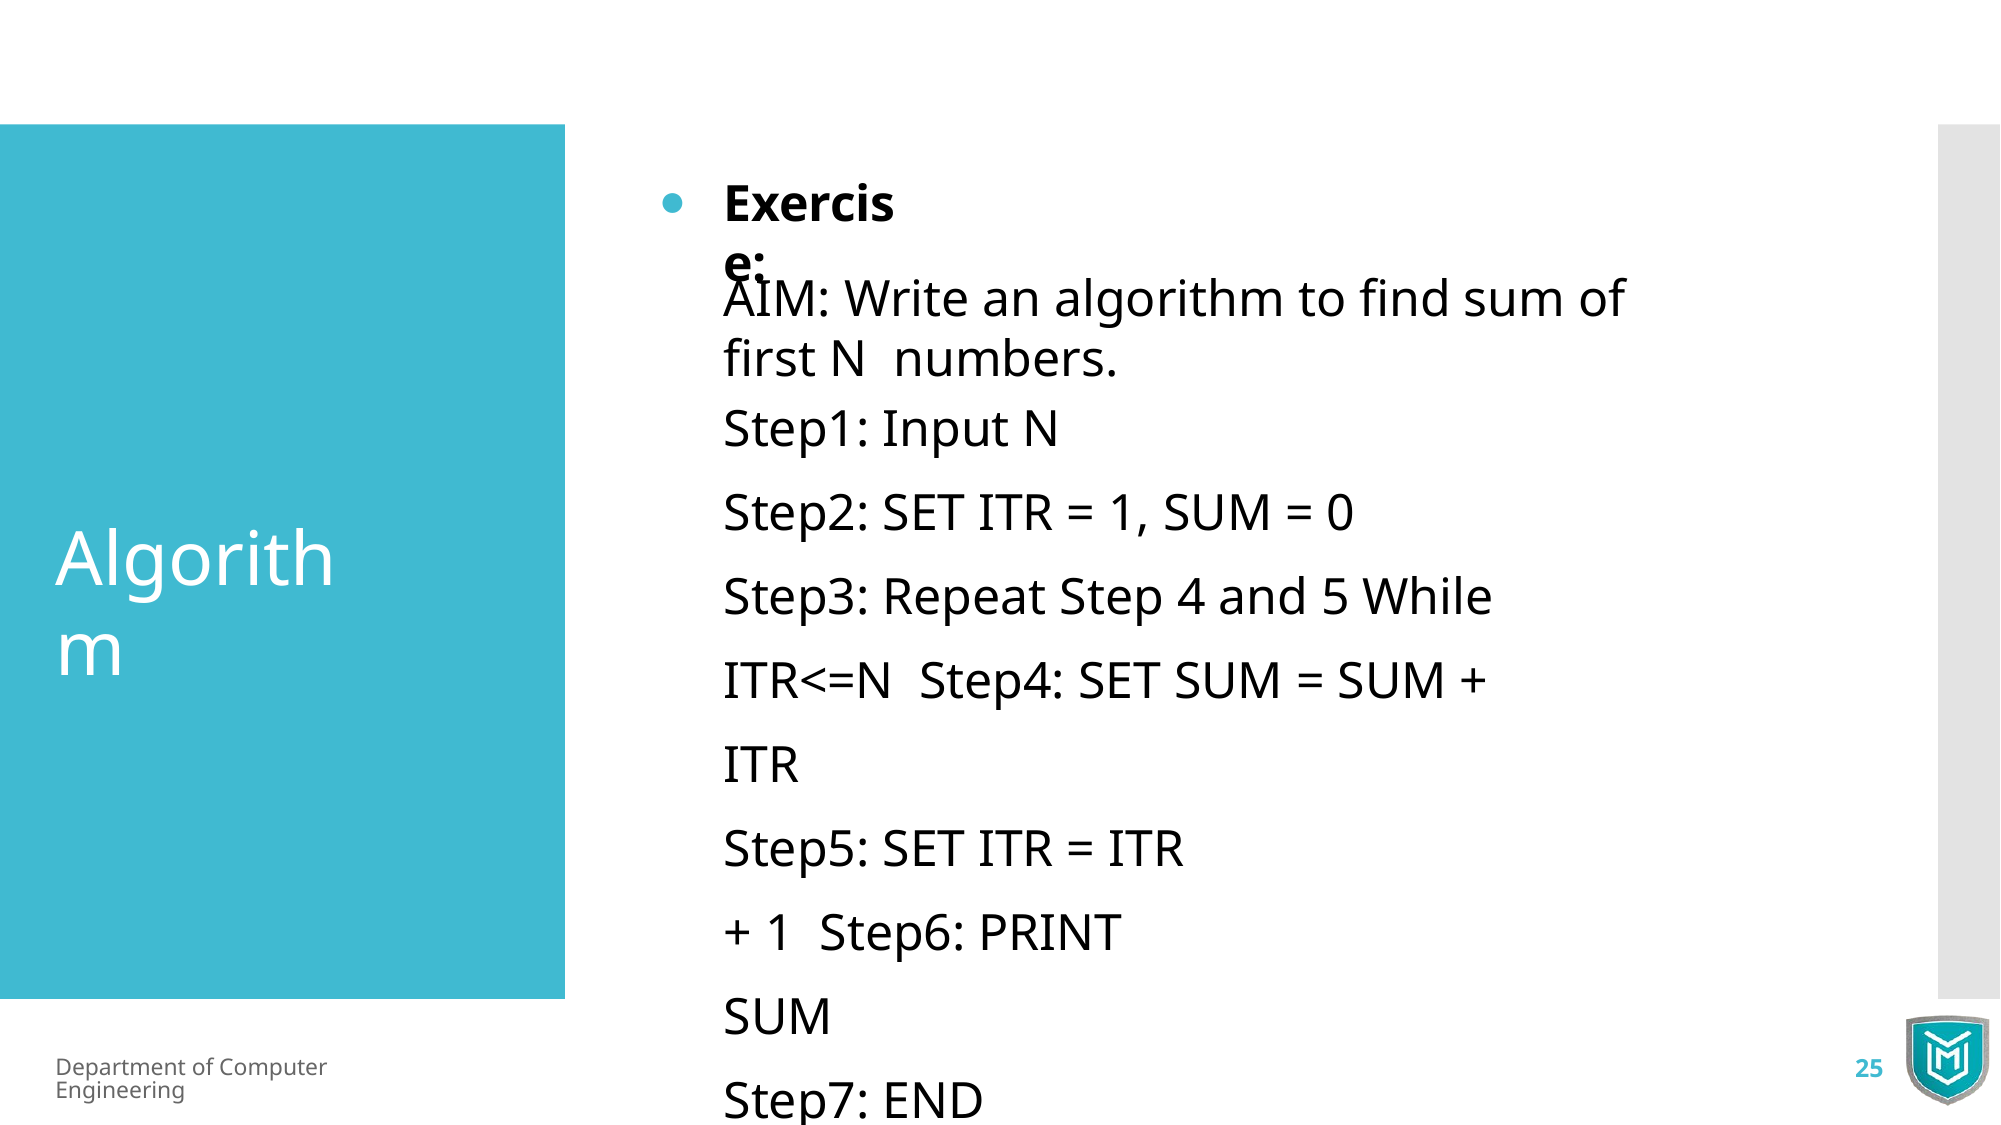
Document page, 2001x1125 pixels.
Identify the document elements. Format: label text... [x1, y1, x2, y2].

text_box Exercise: [656, 168, 919, 291]
picture [1896, 995, 2000, 1125]
text_box Algorithm [53, 508, 373, 691]
slide_number 25 [1848, 1061, 1888, 1125]
text_box AIM: Write an algorithm to ﬁnd sum of ﬁrst N numbers. Step1: Input N Step2: SET ITR = 1, SUM = 0 Step3: Repeat Step 4 and 5 While ITR<=N Step4: SET SUM = SUM + ITR Step5: SET ITR = ITR + 1 Step6: PRINT SUM Step7: END [721, 262, 1649, 1125]
footer Department of Computer Engineering [53, 1056, 428, 1125]
